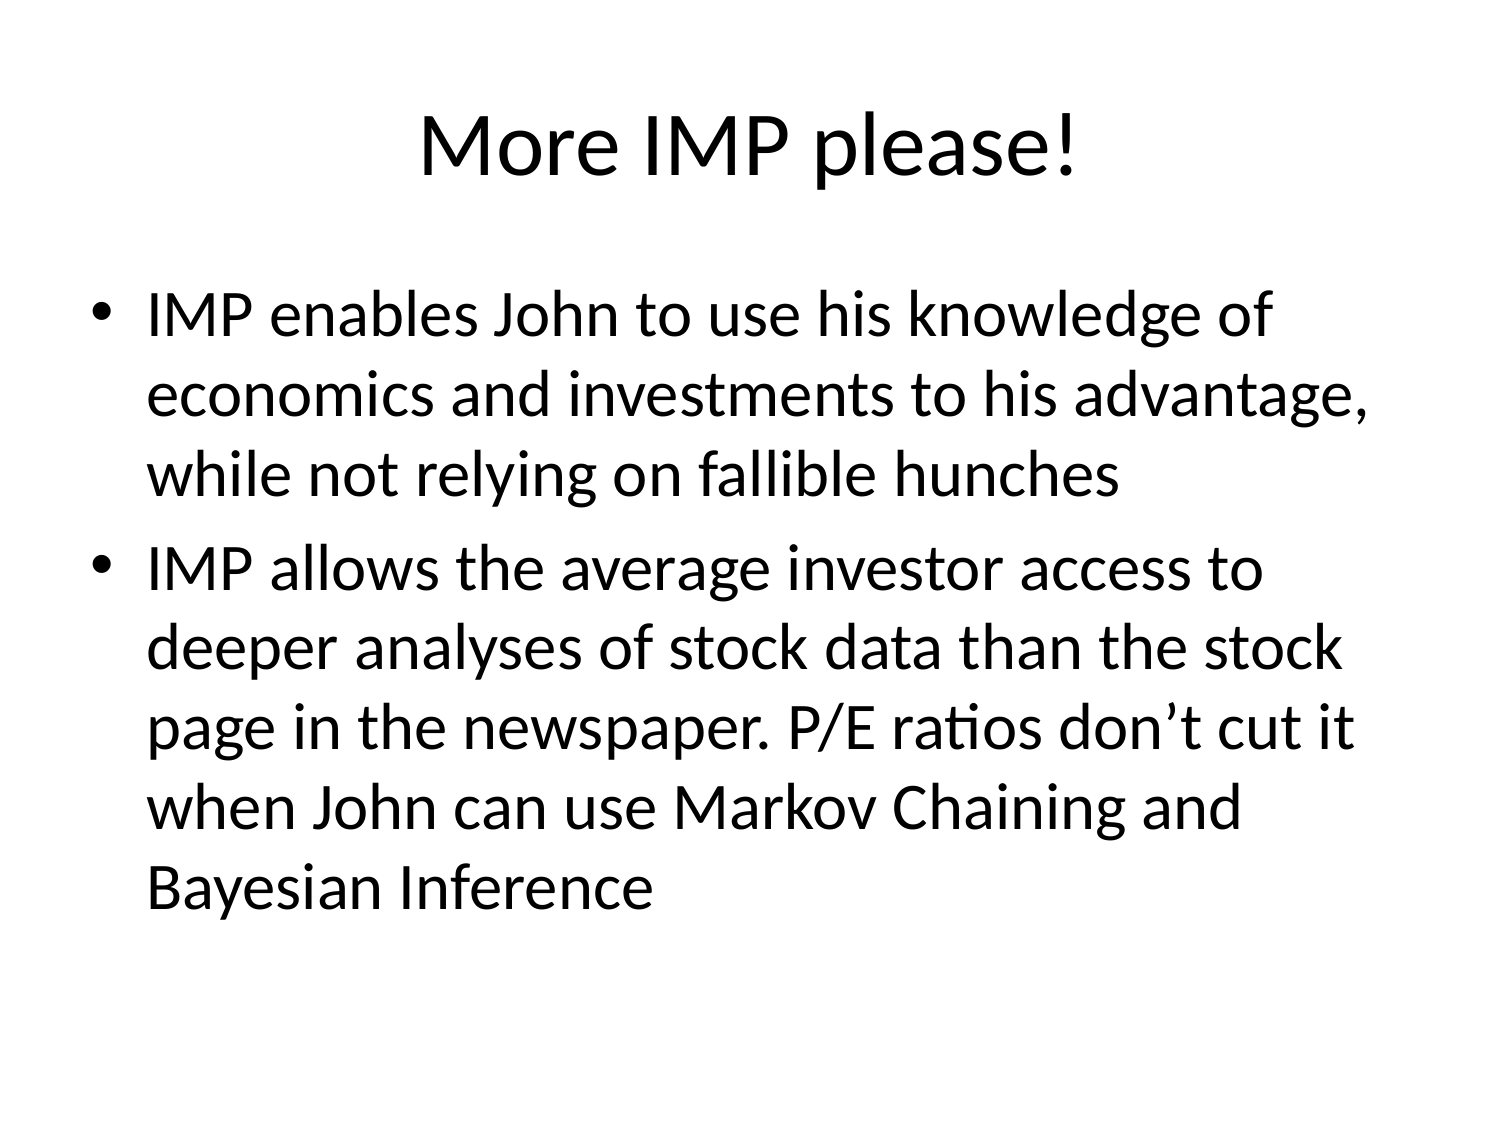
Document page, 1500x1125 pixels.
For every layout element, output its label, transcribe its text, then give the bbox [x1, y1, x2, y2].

list IMP enables John to use his knowledge of economics and investments to his advantage, while not relying on fallible hunches IMP allows the average investor access to deeper analyses of stock data than the stock page in the newspaper. P/E ratios don’t cut it when John can use Markov Chaining and Bayesian Inference [75, 262, 1425, 1005]
title More IMP please! [75, 45, 1425, 233]
